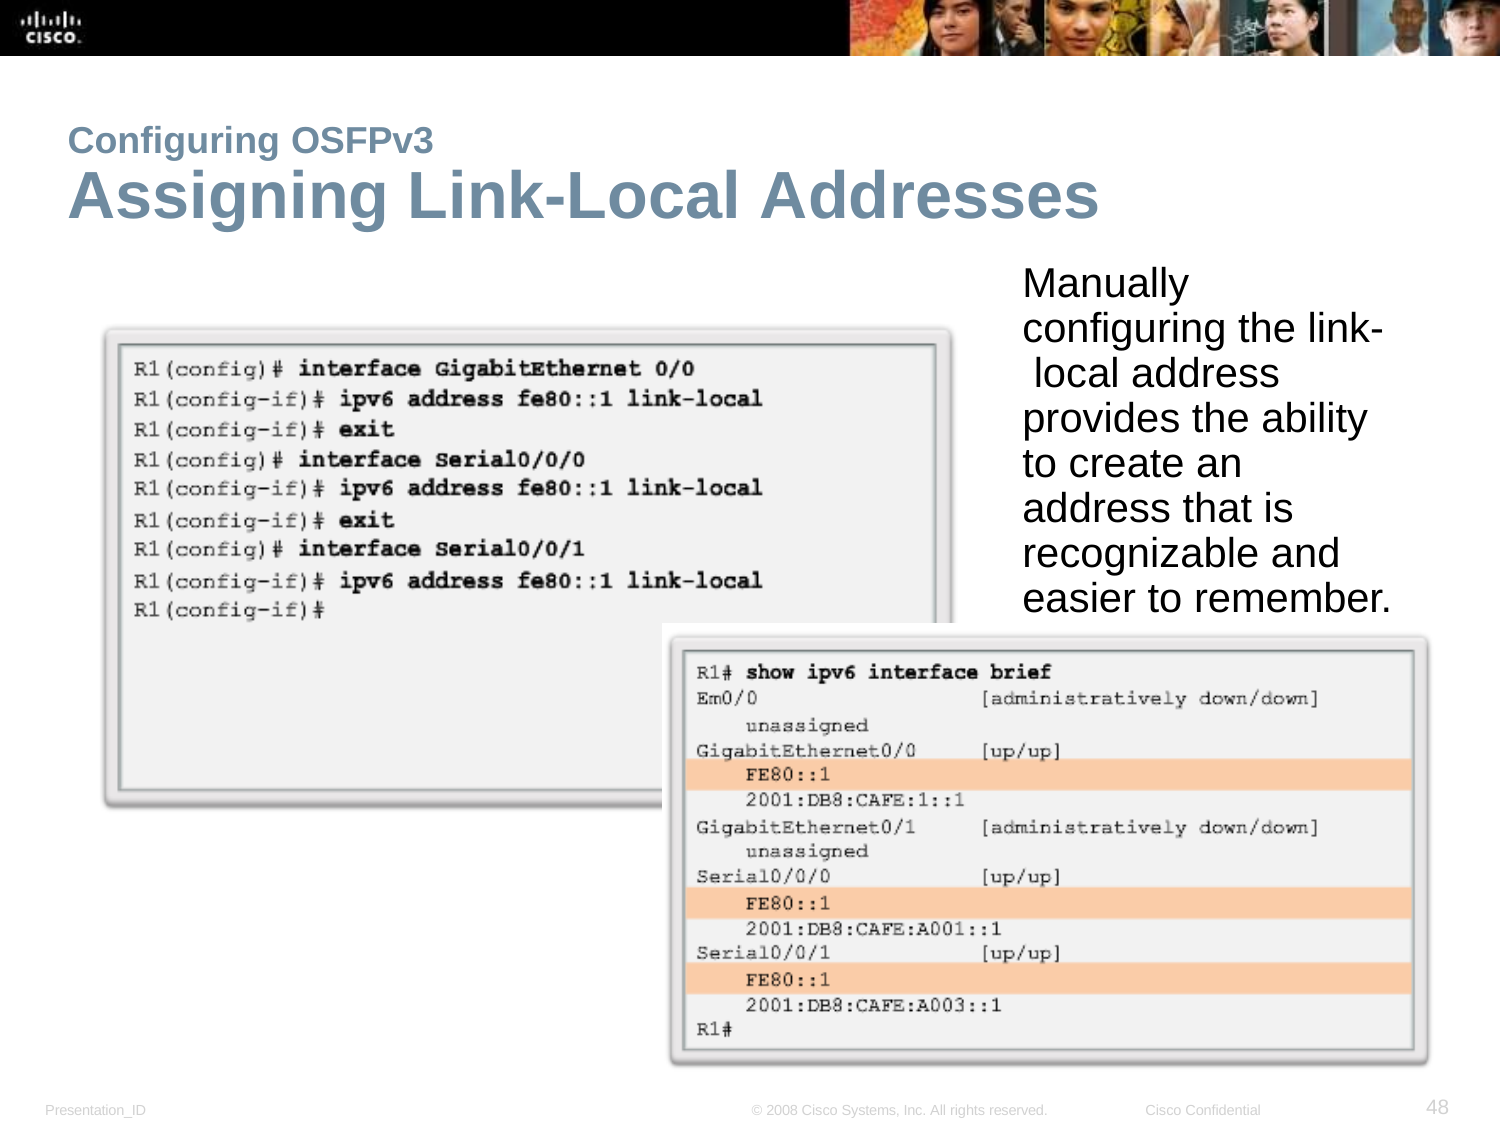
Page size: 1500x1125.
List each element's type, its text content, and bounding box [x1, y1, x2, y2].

picture [0, 0, 1500, 56]
text_box Configuring OSFPv3 [65, 113, 436, 149]
text_box [99, 323, 958, 814]
text_box Presentation_ID [43, 1100, 151, 1119]
text_box © 2008 Cisco Systems, Inc. All rights reserved. [749, 1100, 1058, 1125]
text_box Assigning Link-Local Addresses [65, 149, 1102, 340]
text_box Manually configuring the link- local address provides the ability to create an address that is recognizable and easier to remember. [1020, 254, 1396, 627]
text_box Cisco Confidential [1143, 1100, 1264, 1125]
text_box <number> [1422, 1093, 1454, 1125]
text_box [662, 623, 1444, 1083]
